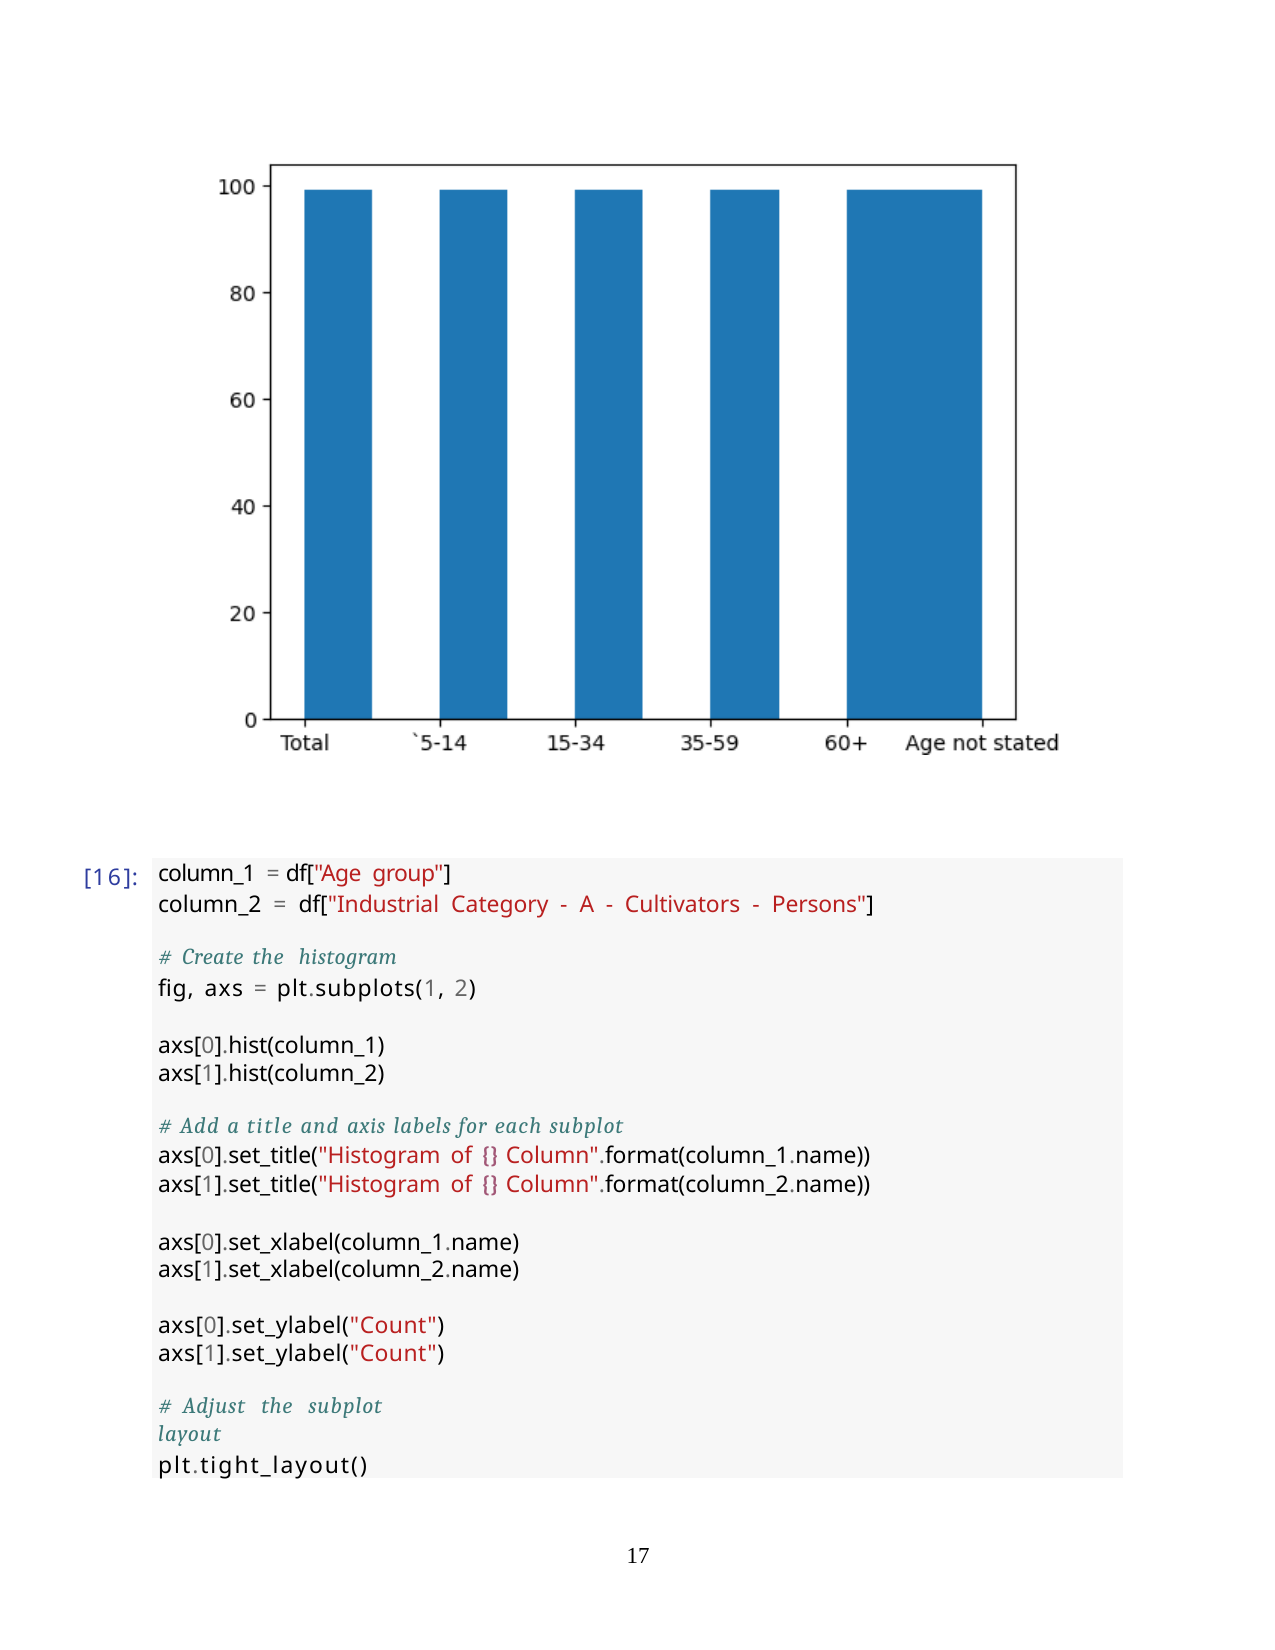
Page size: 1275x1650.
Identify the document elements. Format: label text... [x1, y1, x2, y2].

picture [219, 163, 1059, 755]
text_box [16]: [81, 860, 146, 890]
text_box column_1 = df["Age group"] column_2 = df["Industrial Category - A - Cultivators - Persons"] # Create the histogram fig, axs = plt.subplots(1, 2) axs[0].hist(column_1) axs[1].hist(column_2) # Add a title and axis labels for each subplot axs[0].set_title("Histogram of {} Column".format(column_1.name)) axs[1].set_title("Histogram of {} Column".format(column_2.name)) axs[0].set_xlabel(column_1.name) axs[1].set_xlabel(column_2.name) axs[0].set_ylabel("Count") axs[1].set_ylabel("Count") # Adjust the subplot layout plt.tight_layout() [152, 858, 1123, 1478]
slide_number 17 [620, 1540, 656, 1650]
